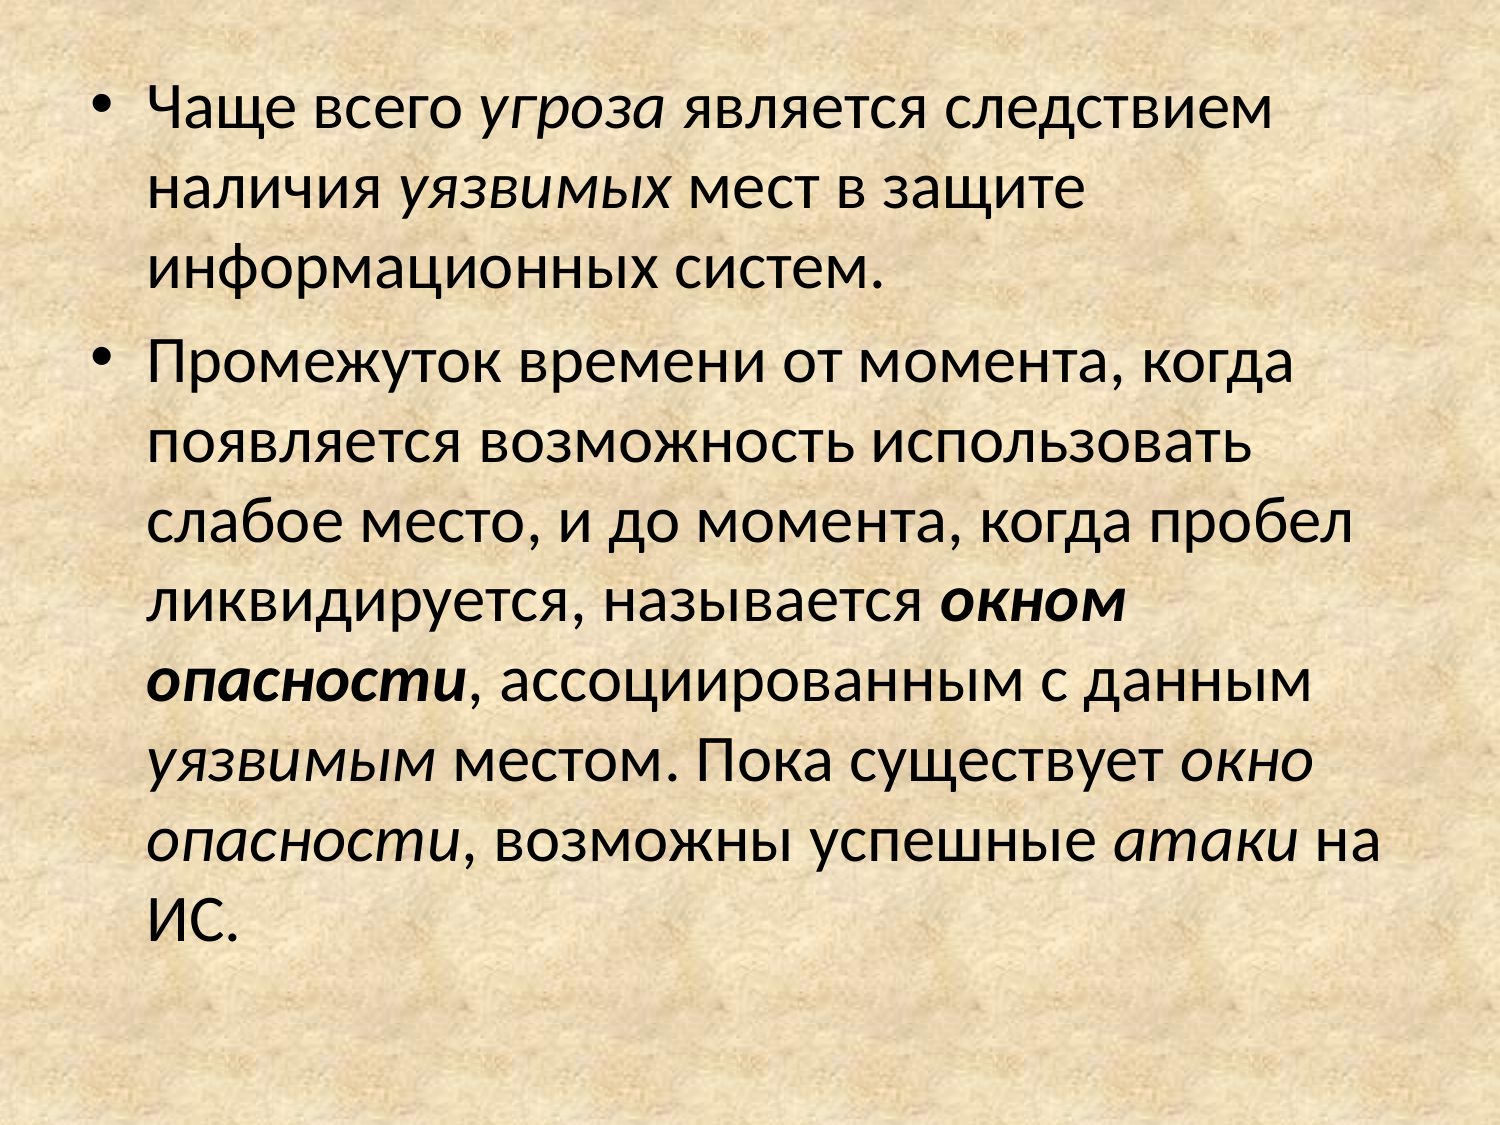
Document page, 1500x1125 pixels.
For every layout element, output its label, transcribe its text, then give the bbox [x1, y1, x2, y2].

list Чаще всего угроза является следствием наличия уязвимых мест в защите информационных систем. Промежуток времени от момента, когда появляется возможность использовать слабое место, и до момента, когда пробел ликвидируется, называется окном опасности, ассоциированным с данным уязвимым местом. Пока существует окно опасности, возможны успешные атаки на ИС. [74, 54, 1426, 1006]
picture [0, 0, 1500, 1125]
